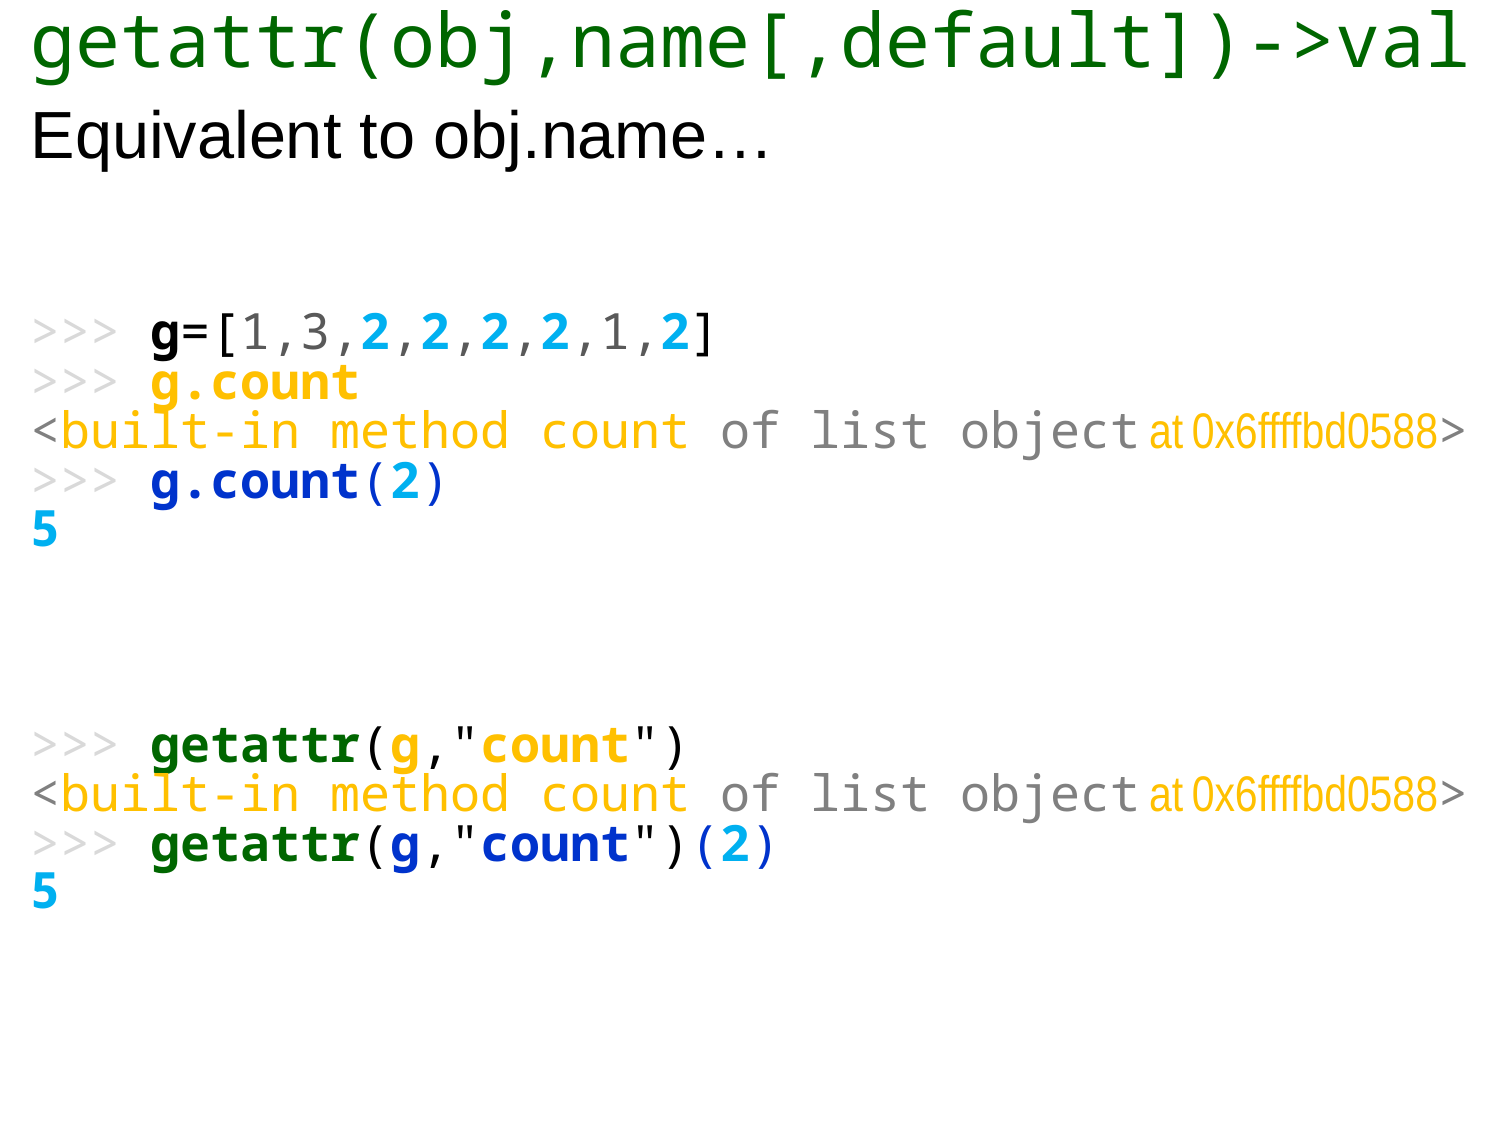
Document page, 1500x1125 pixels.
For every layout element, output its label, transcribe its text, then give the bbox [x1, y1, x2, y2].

list getattr(obj,name[,default])->val Equivalent to obj.name… when the attribute doesn’t exist. In that case, you can avoid raising the exception by providing a default argument. >>> g=[1,3,2,2,2,2,1,2] >>> g.count <built-in method count of list object at 0x6ffffbd0588> >>> g.count(2) 5 >>> g.cnt Traceback (most recent call last): File "<stdin>", line 1, in <module> AttributeError: 'list' object has no attribute 'cnt' >>> getattr(g,"count") <built-in method count of list object at 0x6ffffbd0588> >>> getattr(g,"count")(2) 5 >>> getattr(g,"cnt") Traceback (most recent call last): File "<stdin>", line 1, in <module> AttributeError: 'list' object has no attribute 'cnt' >>> getattr(g,"cnt",None) [0, 0, 1497, 1125]
